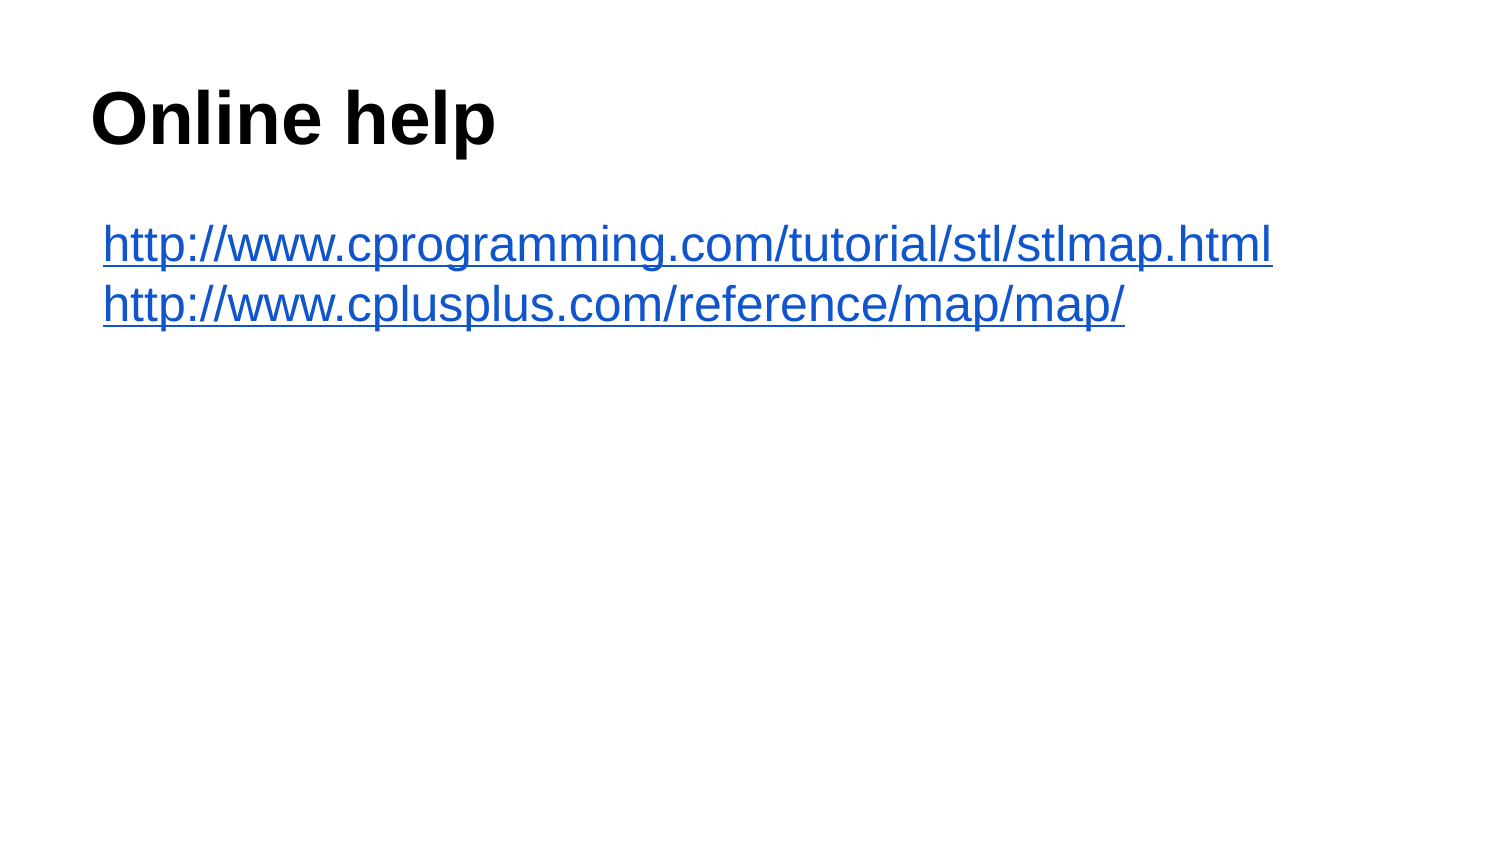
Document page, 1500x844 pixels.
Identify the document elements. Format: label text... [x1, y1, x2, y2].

title Online help [75, 33, 1425, 175]
list http://www.cprogramming.com/tutorial/stl/stlmap.html http://www.cplusplus.com/reference/map/map/ [75, 196, 1425, 808]
